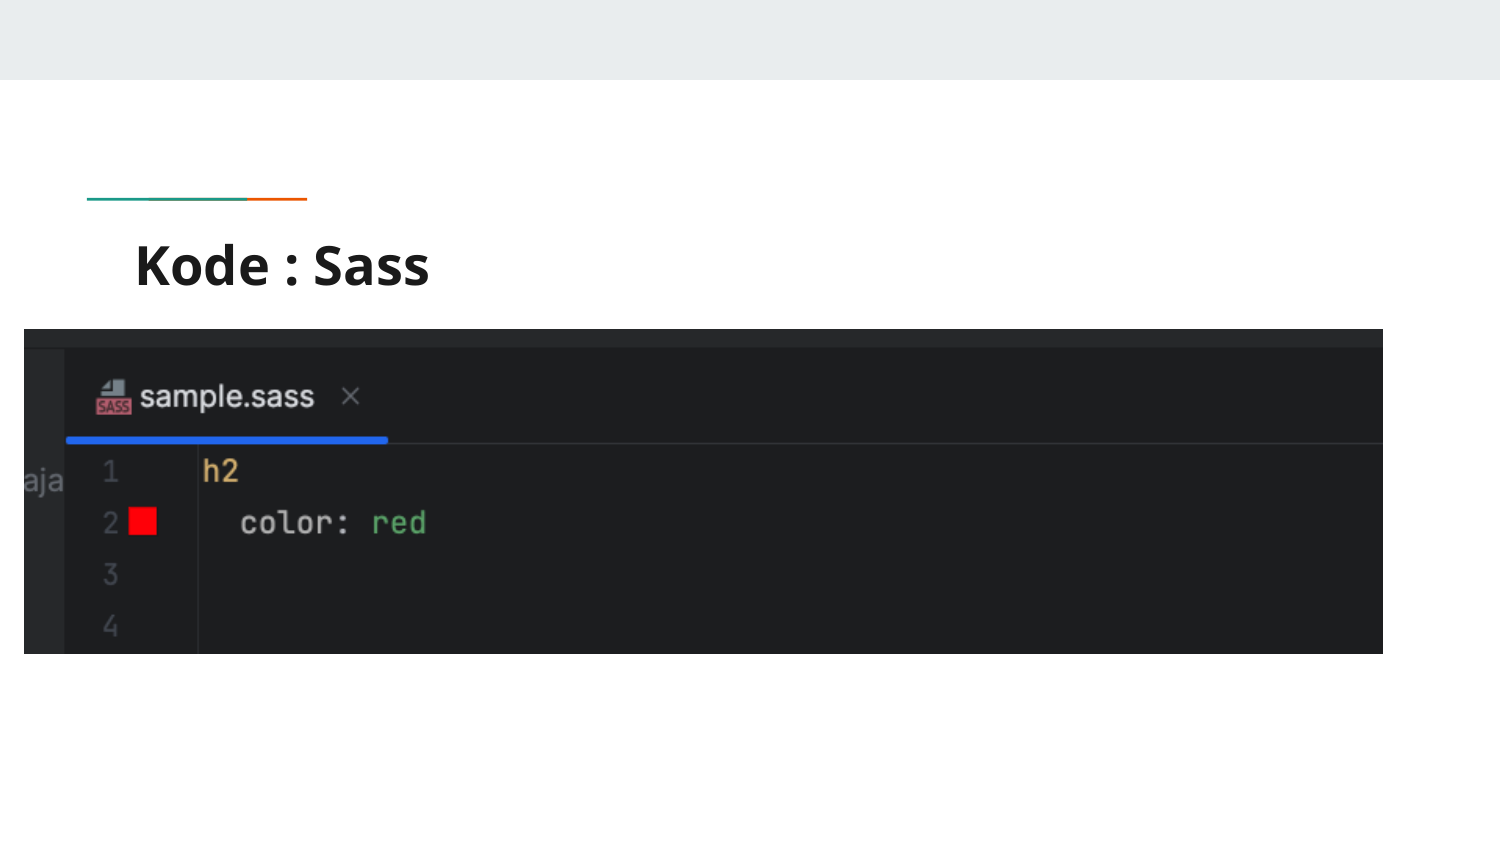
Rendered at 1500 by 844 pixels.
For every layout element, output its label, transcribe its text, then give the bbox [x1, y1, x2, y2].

title Kode : Sass [119, 216, 1381, 305]
picture [24, 328, 1383, 655]
